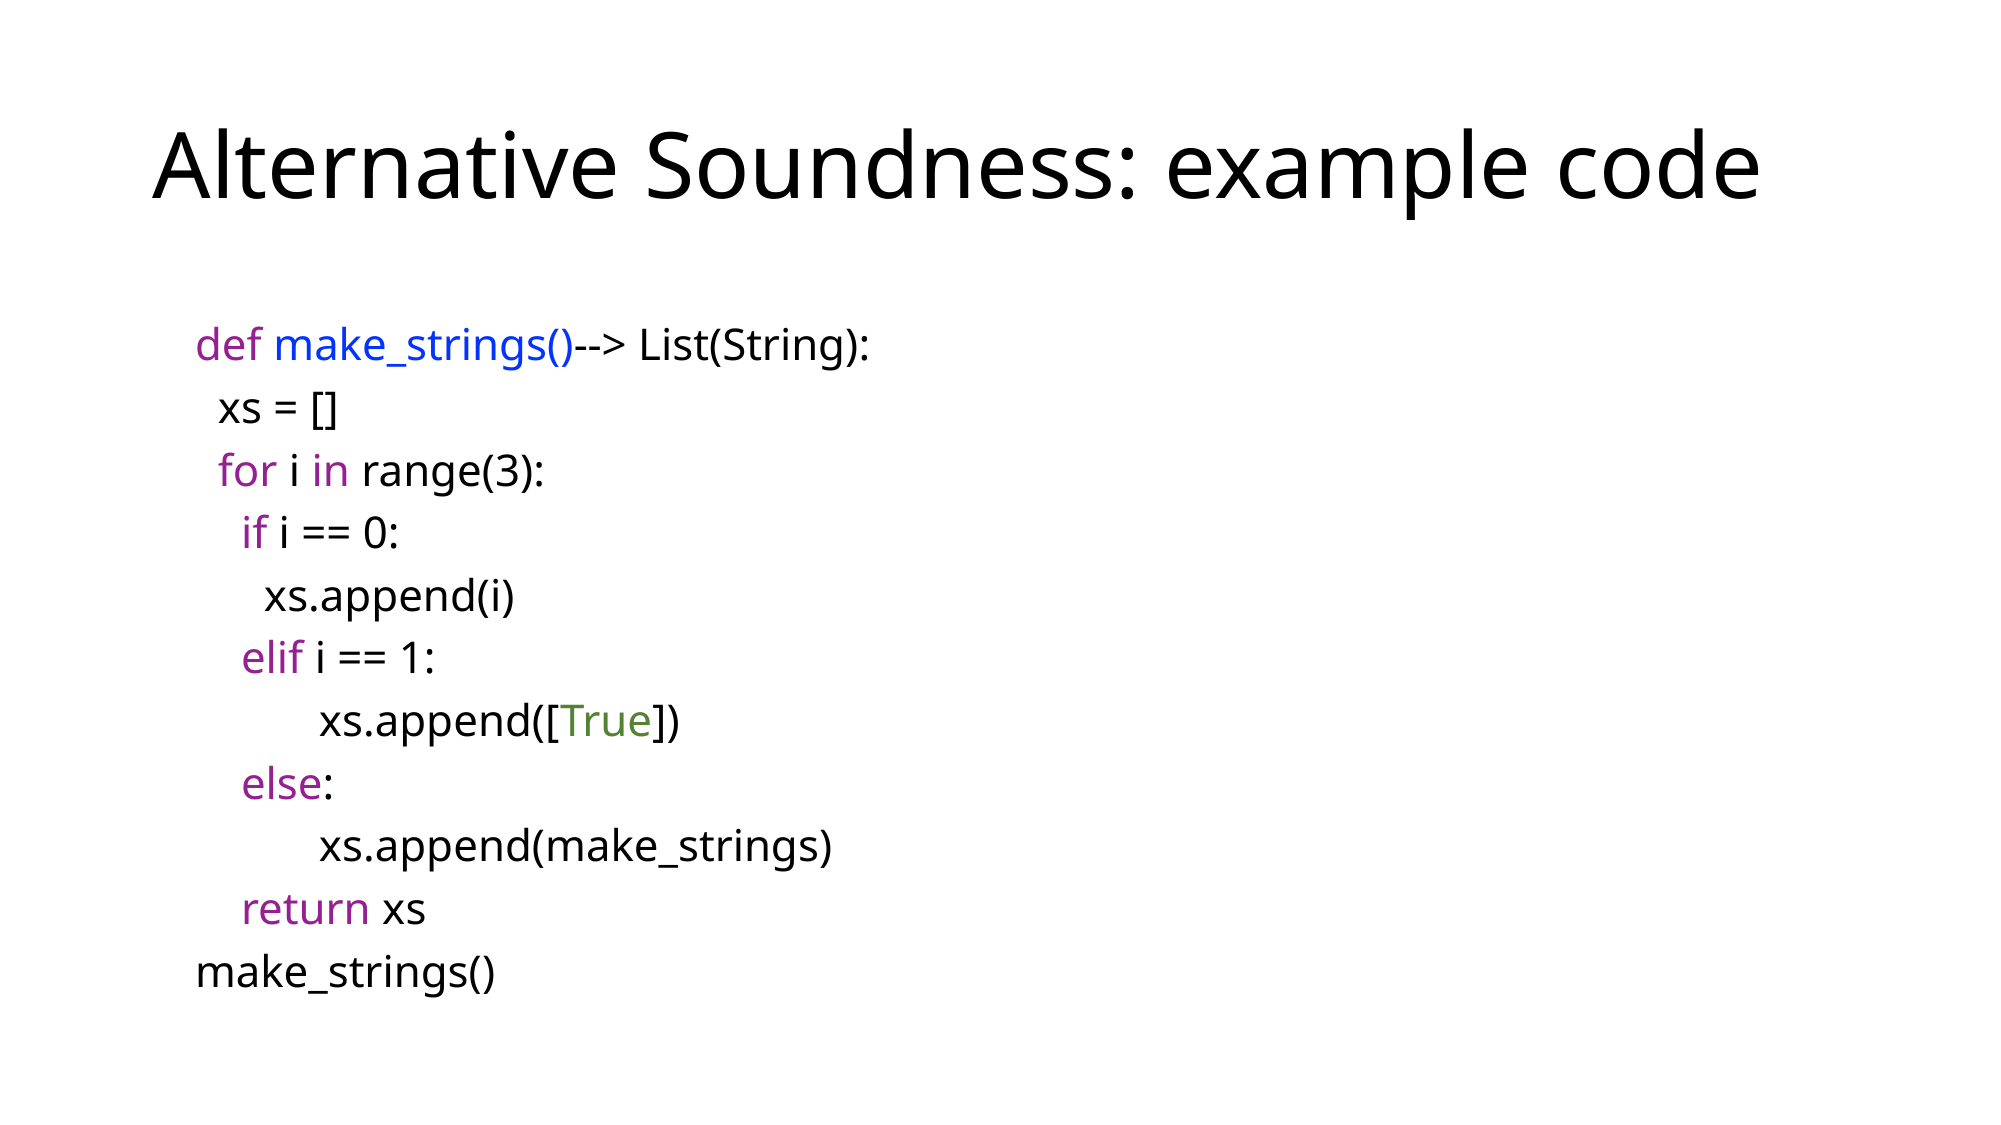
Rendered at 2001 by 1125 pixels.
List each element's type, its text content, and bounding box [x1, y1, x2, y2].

list def make_strings()--> List(String): xs = [] for i in range(3): if i == 0: xs.append(i) elif i == 1: xs.append([True]) else: xs.append(make_strings) return xs make_strings() [180, 315, 1361, 1005]
title Alternative Soundness: example code [137, 59, 1863, 278]
